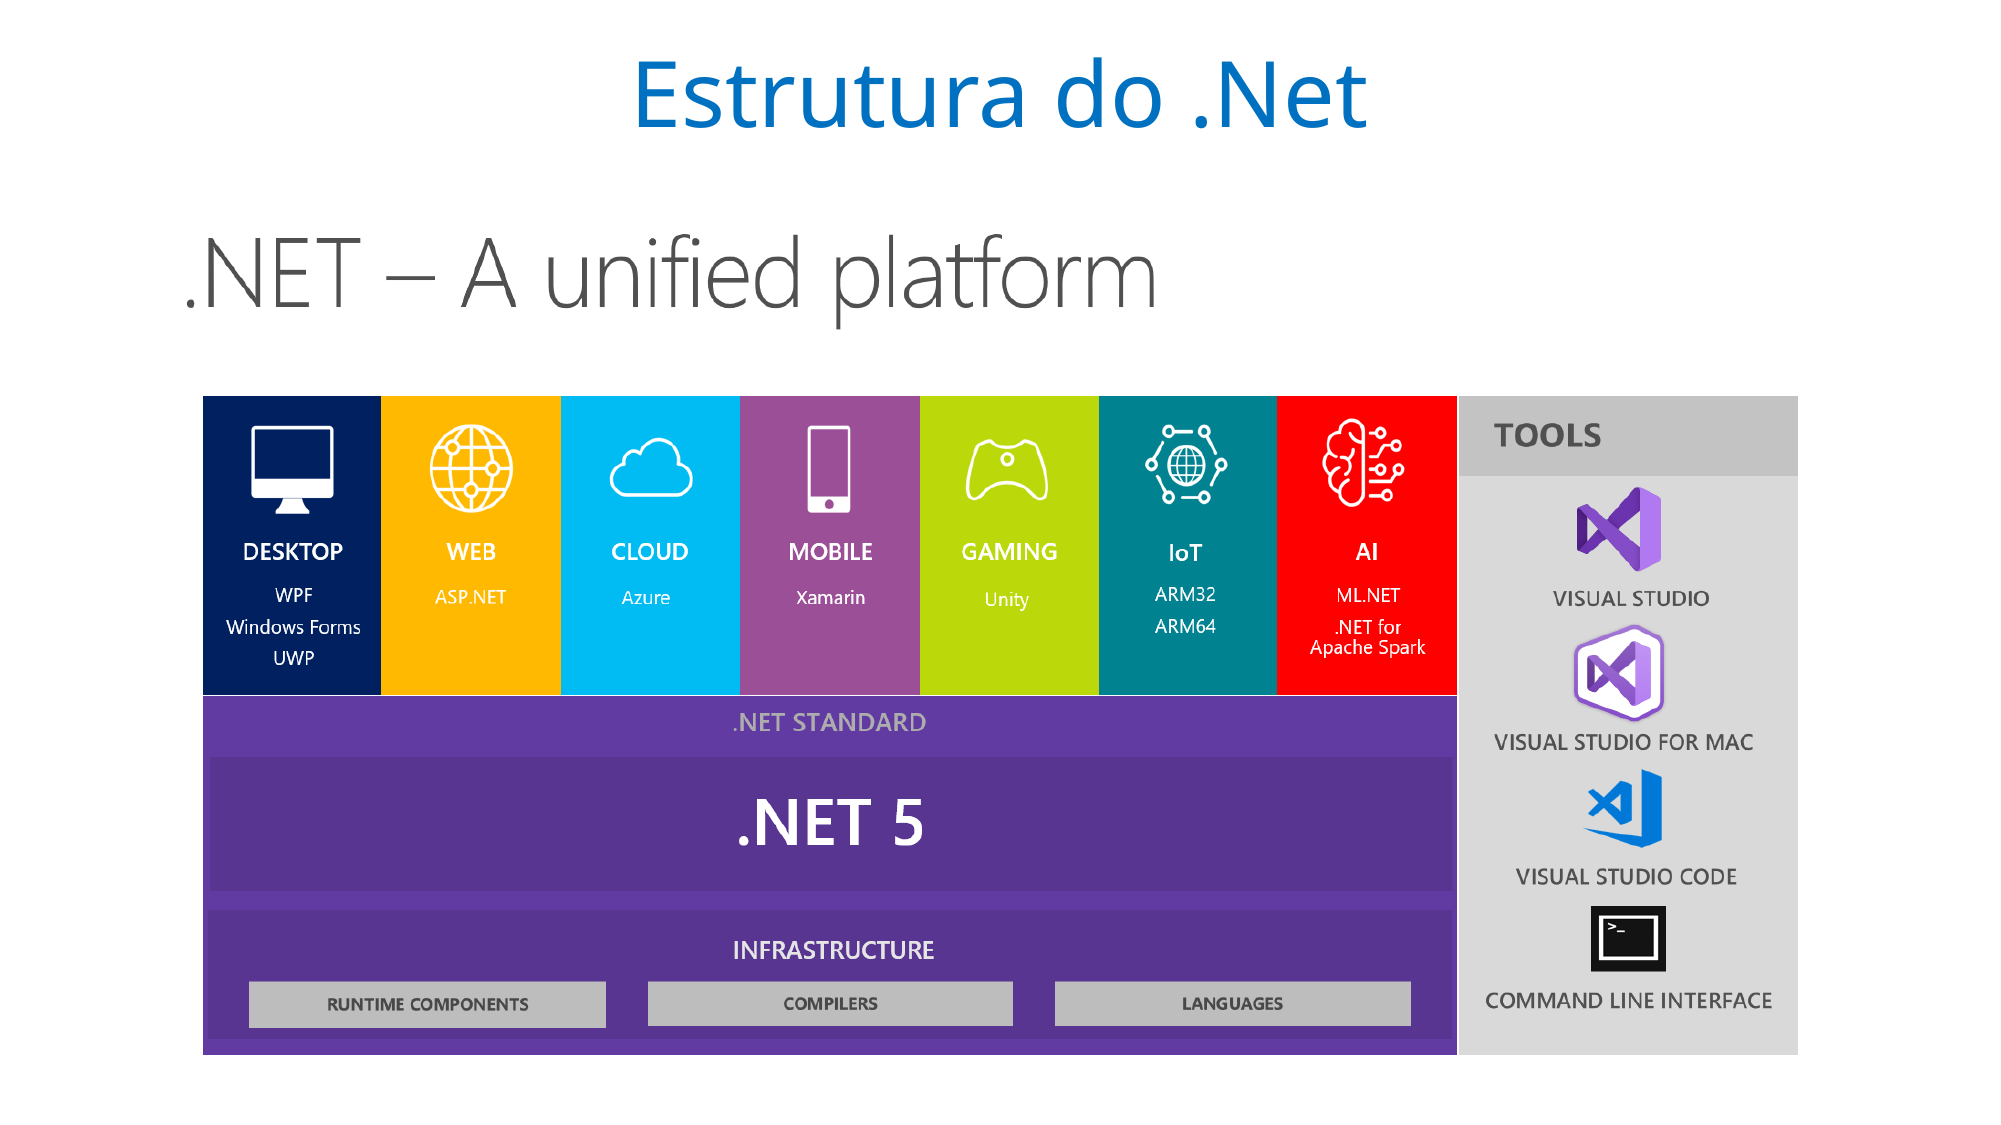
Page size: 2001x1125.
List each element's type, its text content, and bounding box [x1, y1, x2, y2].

title Estrutura do .Net [324, 38, 1675, 157]
picture [162, 193, 1838, 1087]
